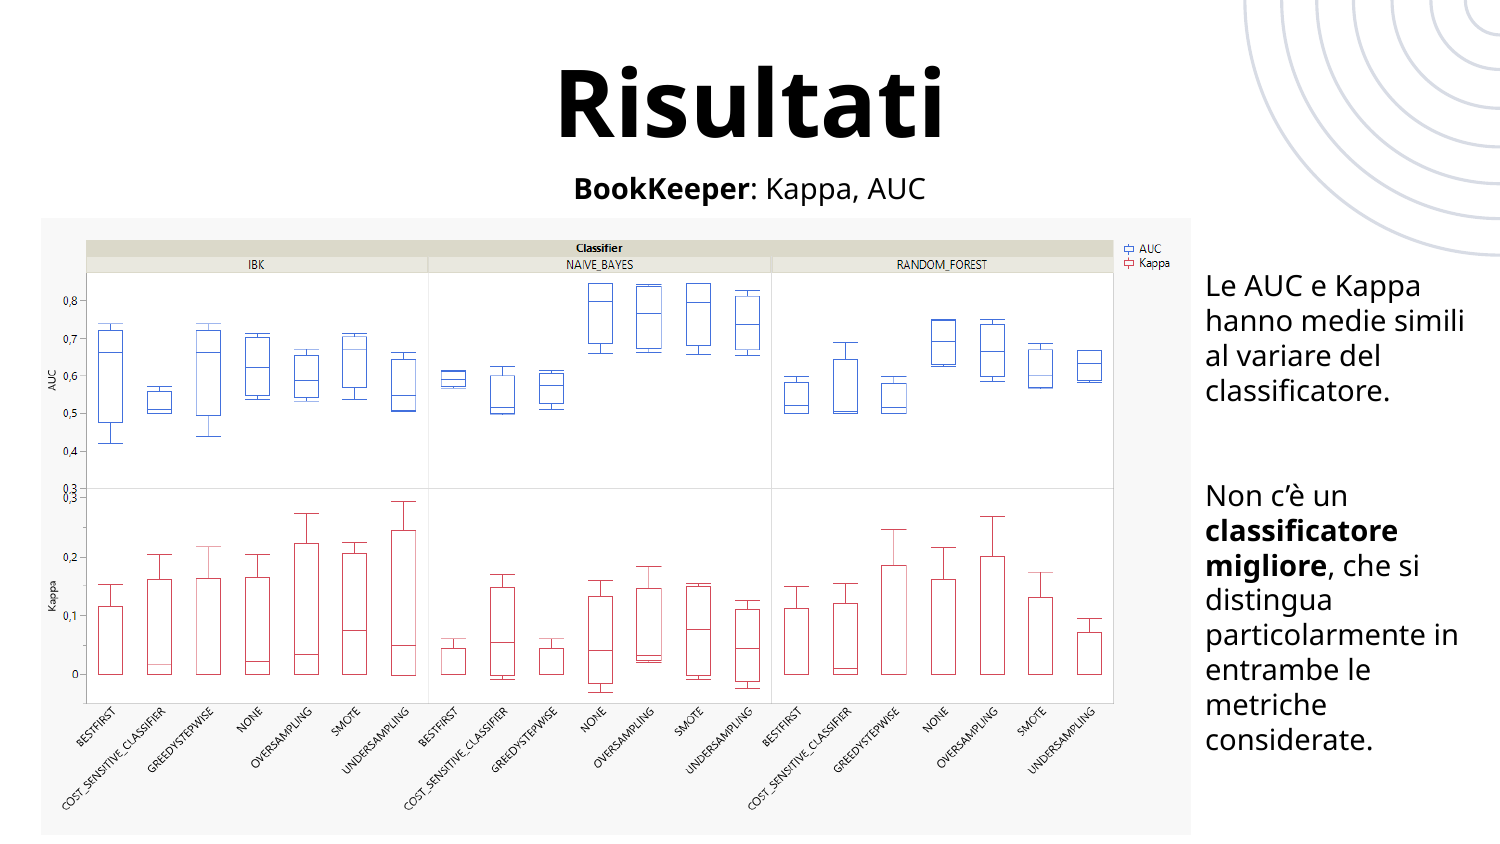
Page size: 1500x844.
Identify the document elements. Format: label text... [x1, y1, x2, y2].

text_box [1244, 0, 1500, 256]
text_box Le AUC e Kappa hanno medie simili al variare del classificatore. Non c’è un classificatore migliore, che si distingua particolarmente in entrambe le metriche considerate. [1196, 259, 1500, 764]
text_box Risultati [118, 28, 1239, 123]
picture [41, 218, 1192, 835]
text_box BookKeeper: Kappa, AUC [118, 155, 1239, 216]
